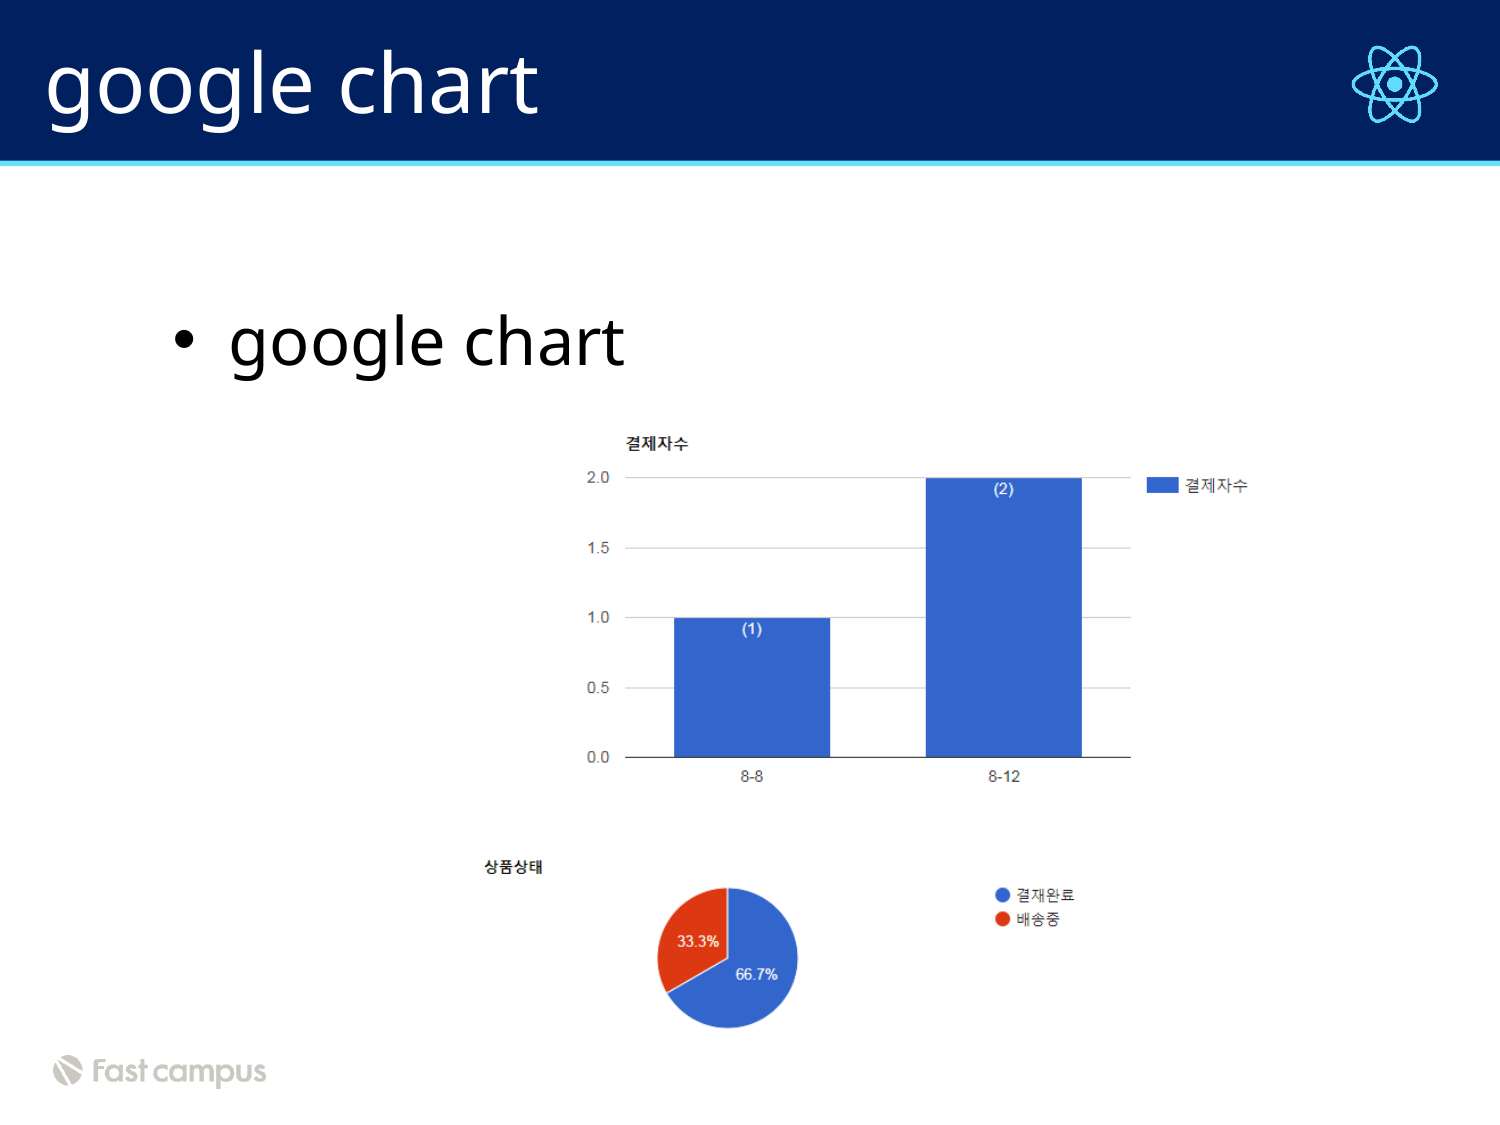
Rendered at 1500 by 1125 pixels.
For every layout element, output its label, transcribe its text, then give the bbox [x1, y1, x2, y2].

title google chart [29, 0, 1380, 175]
list google chart [157, 290, 1343, 953]
picture [468, 409, 1287, 1057]
picture [1380, 36, 1444, 135]
